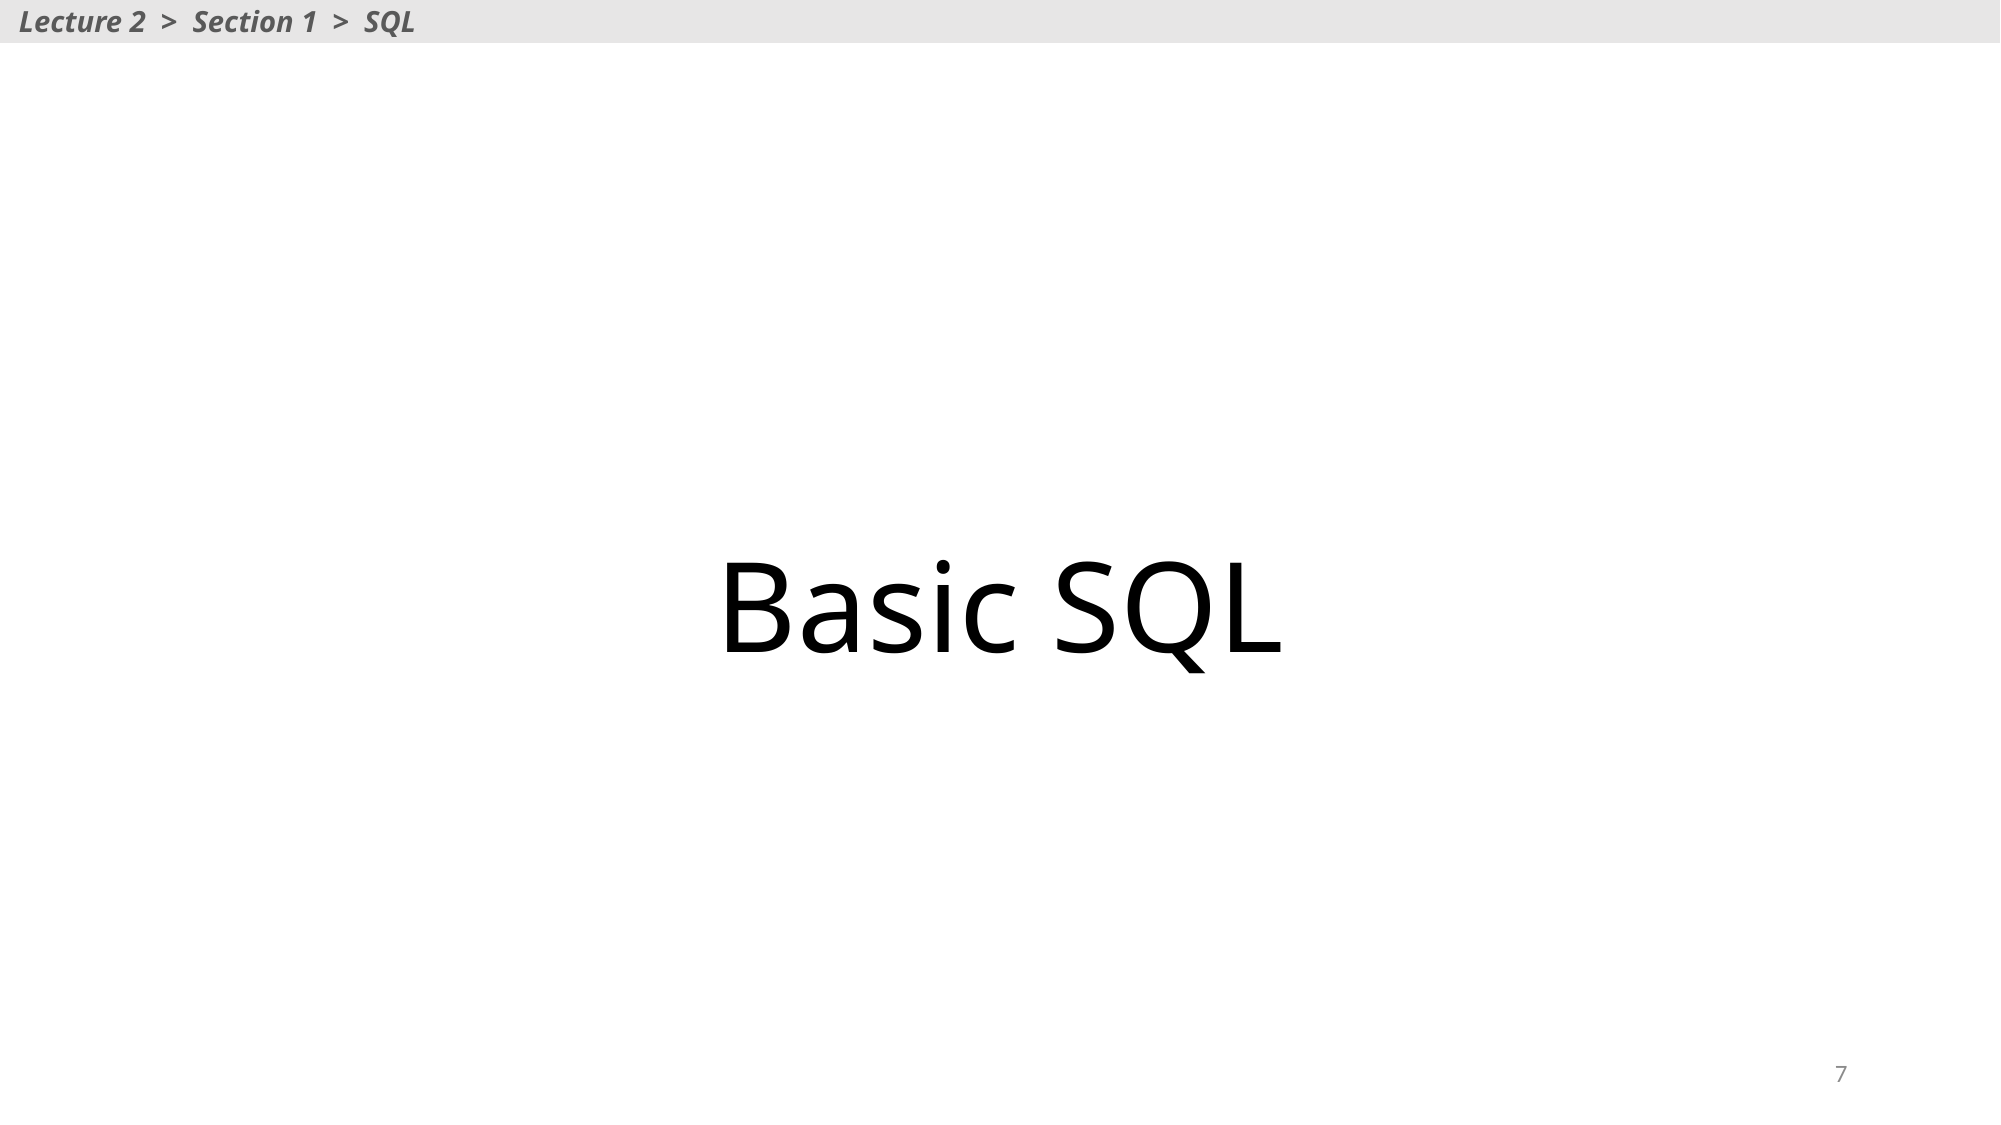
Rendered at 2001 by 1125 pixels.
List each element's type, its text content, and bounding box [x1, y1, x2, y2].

title Basic SQL [362, 500, 1638, 688]
slide_number 7 [1412, 1042, 1863, 1103]
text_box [0, 0, 2000, 47]
